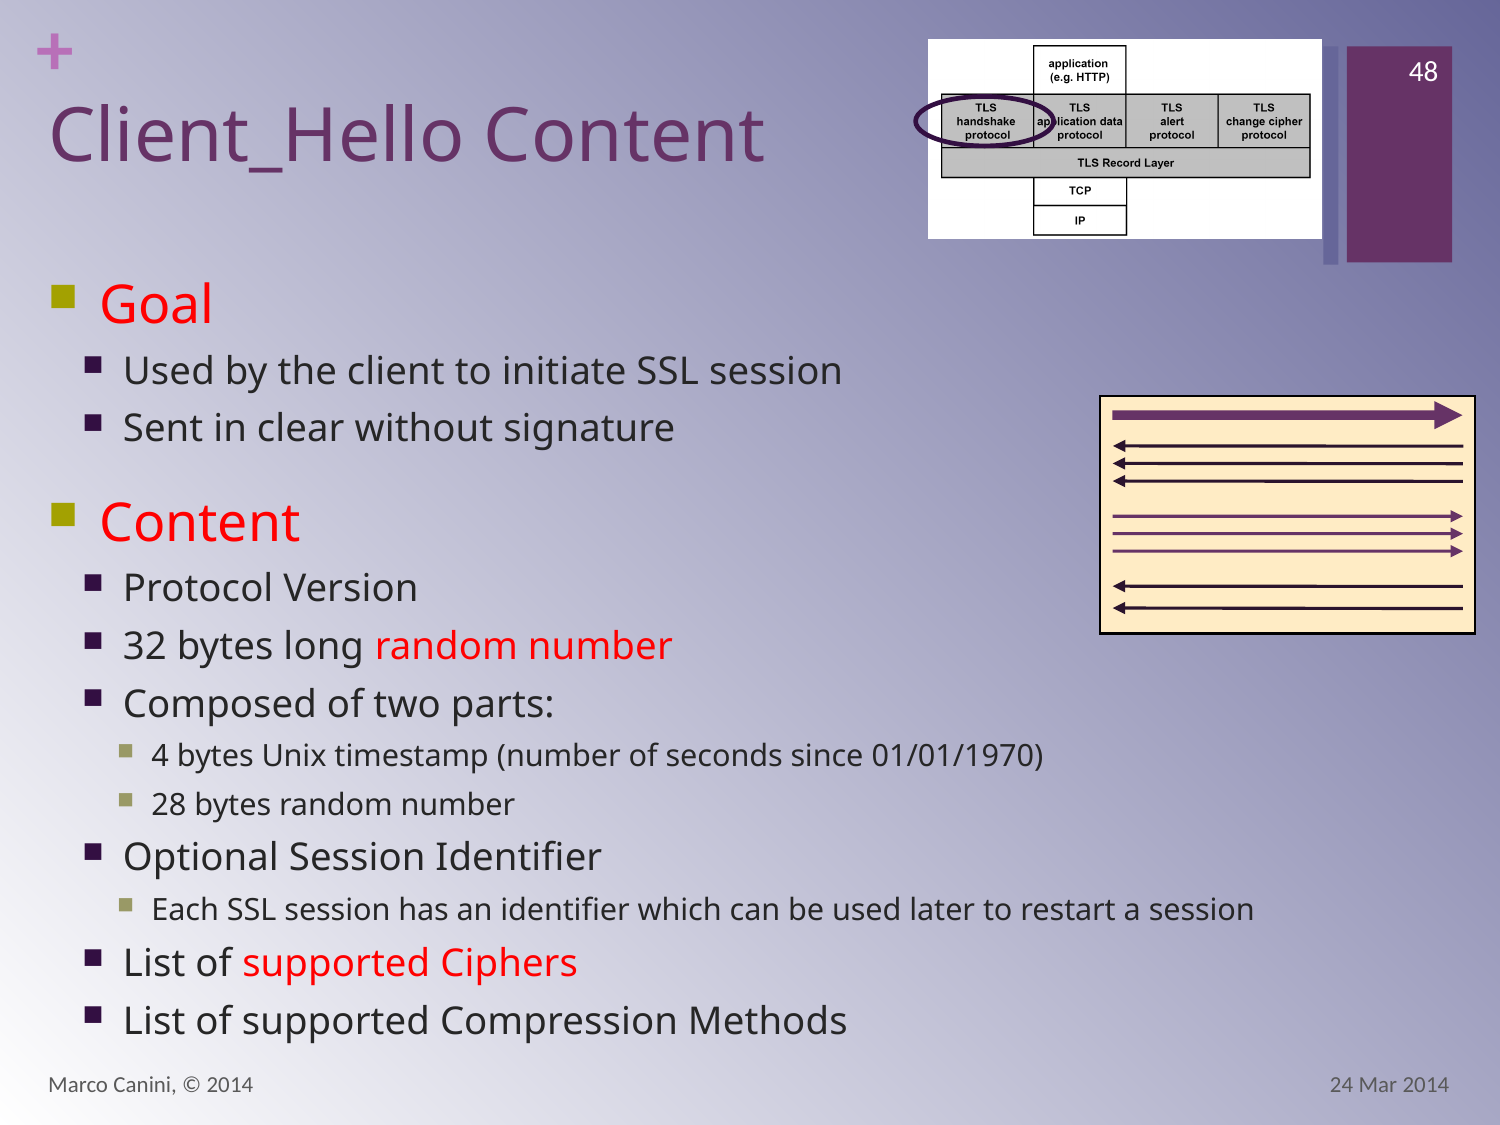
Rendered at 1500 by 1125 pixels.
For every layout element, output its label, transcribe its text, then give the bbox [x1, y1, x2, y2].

slide_number 48 [1362, 39, 1454, 100]
footer Marco Canini, © 2014 [33, 1054, 1038, 1114]
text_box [914, 39, 1322, 240]
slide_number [1114, 1053, 1465, 1114]
list Goal Used by the client to initiate SSL session Sent in clear without signature Content Protocol Version 32 bytes long random number Composed of two parts: 4 bytes Unix timestamp (number of seconds since 01/01/1970) 28 bytes random number Optional Session Identifier Each SSL session has an identifier which can be used later to restart a session List of supported Ciphers List of supported Compression Methods [33, 262, 1465, 1054]
title Client_Hello Content [33, 79, 1322, 262]
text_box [1099, 395, 1476, 645]
